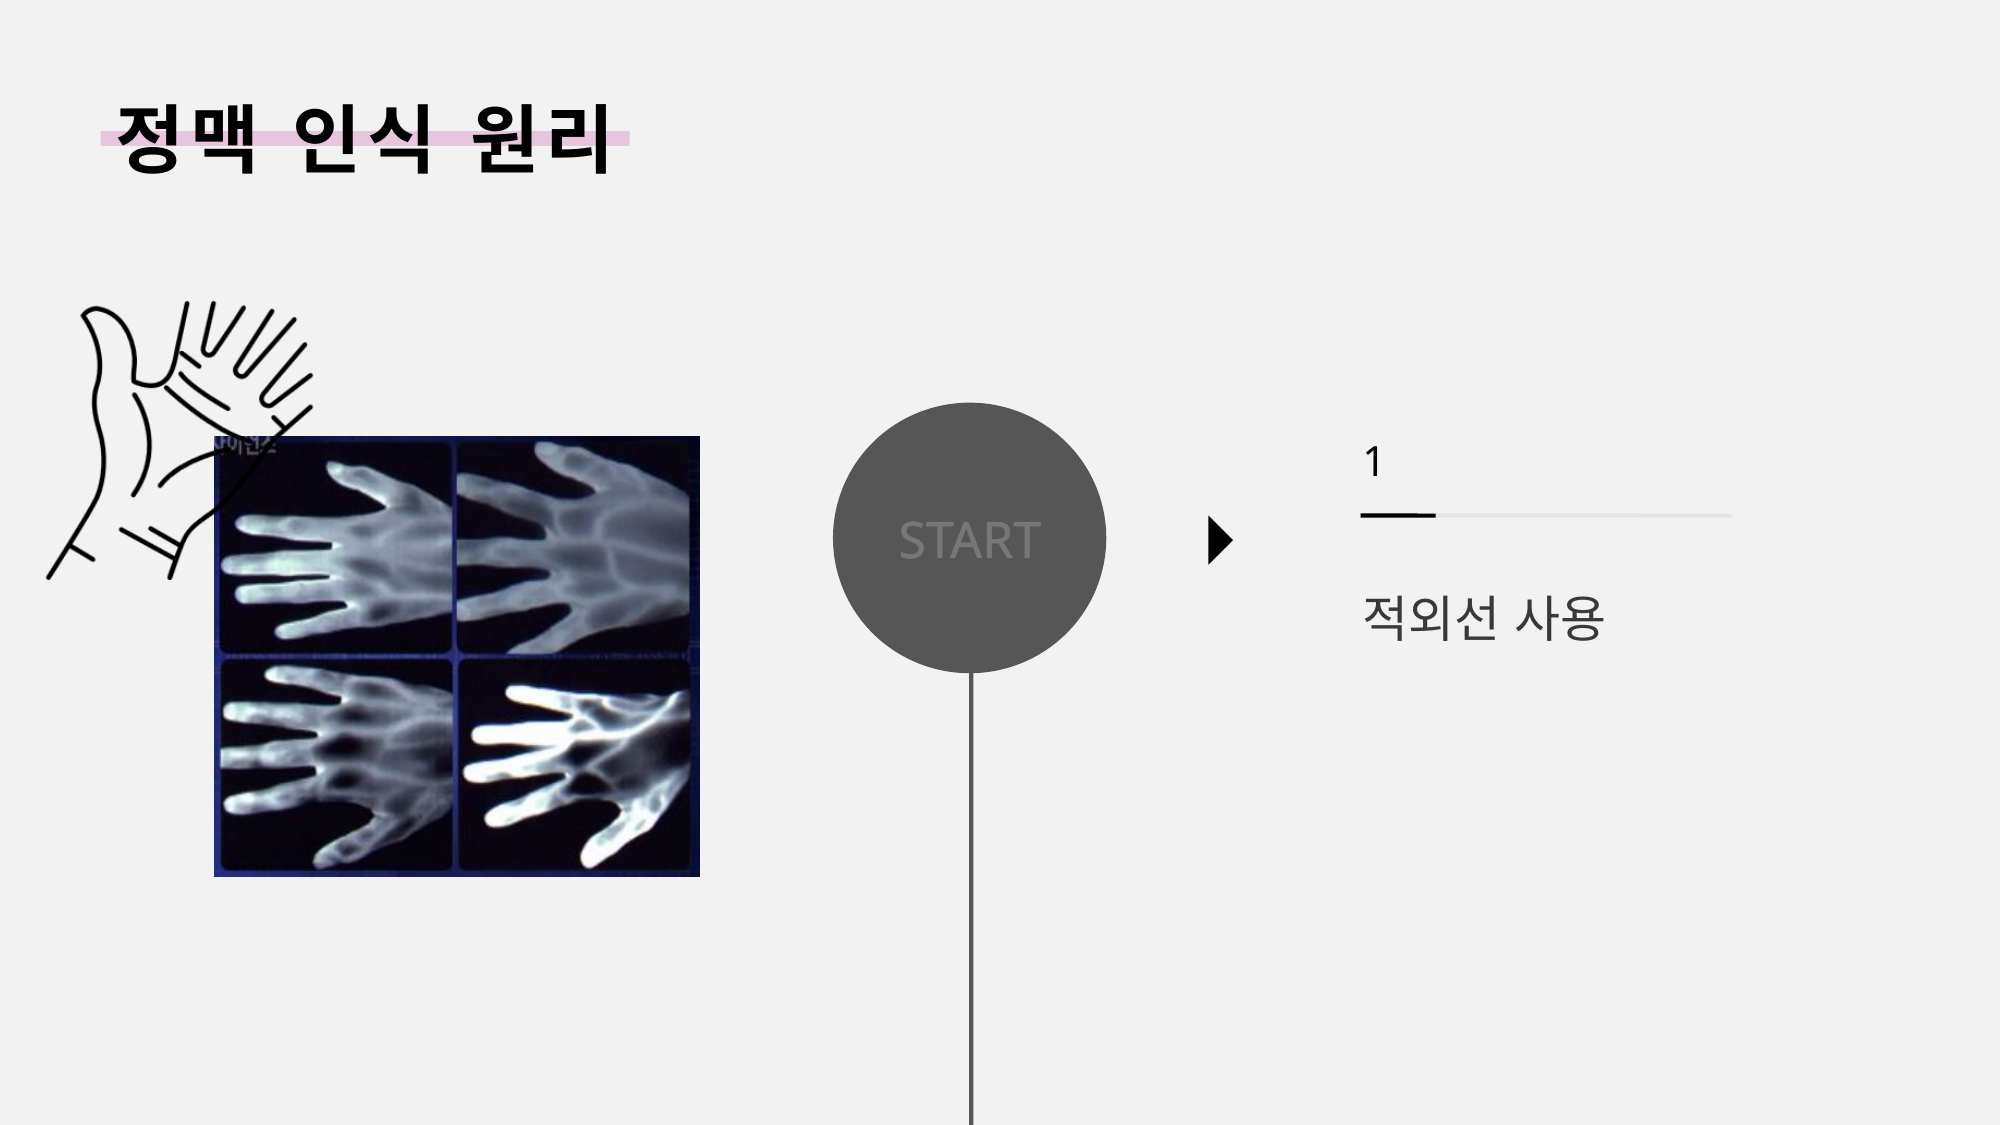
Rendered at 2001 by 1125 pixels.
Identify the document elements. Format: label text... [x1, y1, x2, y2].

picture [40, 301, 700, 877]
text_box [1208, 515, 1233, 565]
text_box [1356, 428, 1772, 751]
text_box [832, 402, 1107, 1125]
text_box 정맥 인식 원리 [100, 84, 874, 190]
